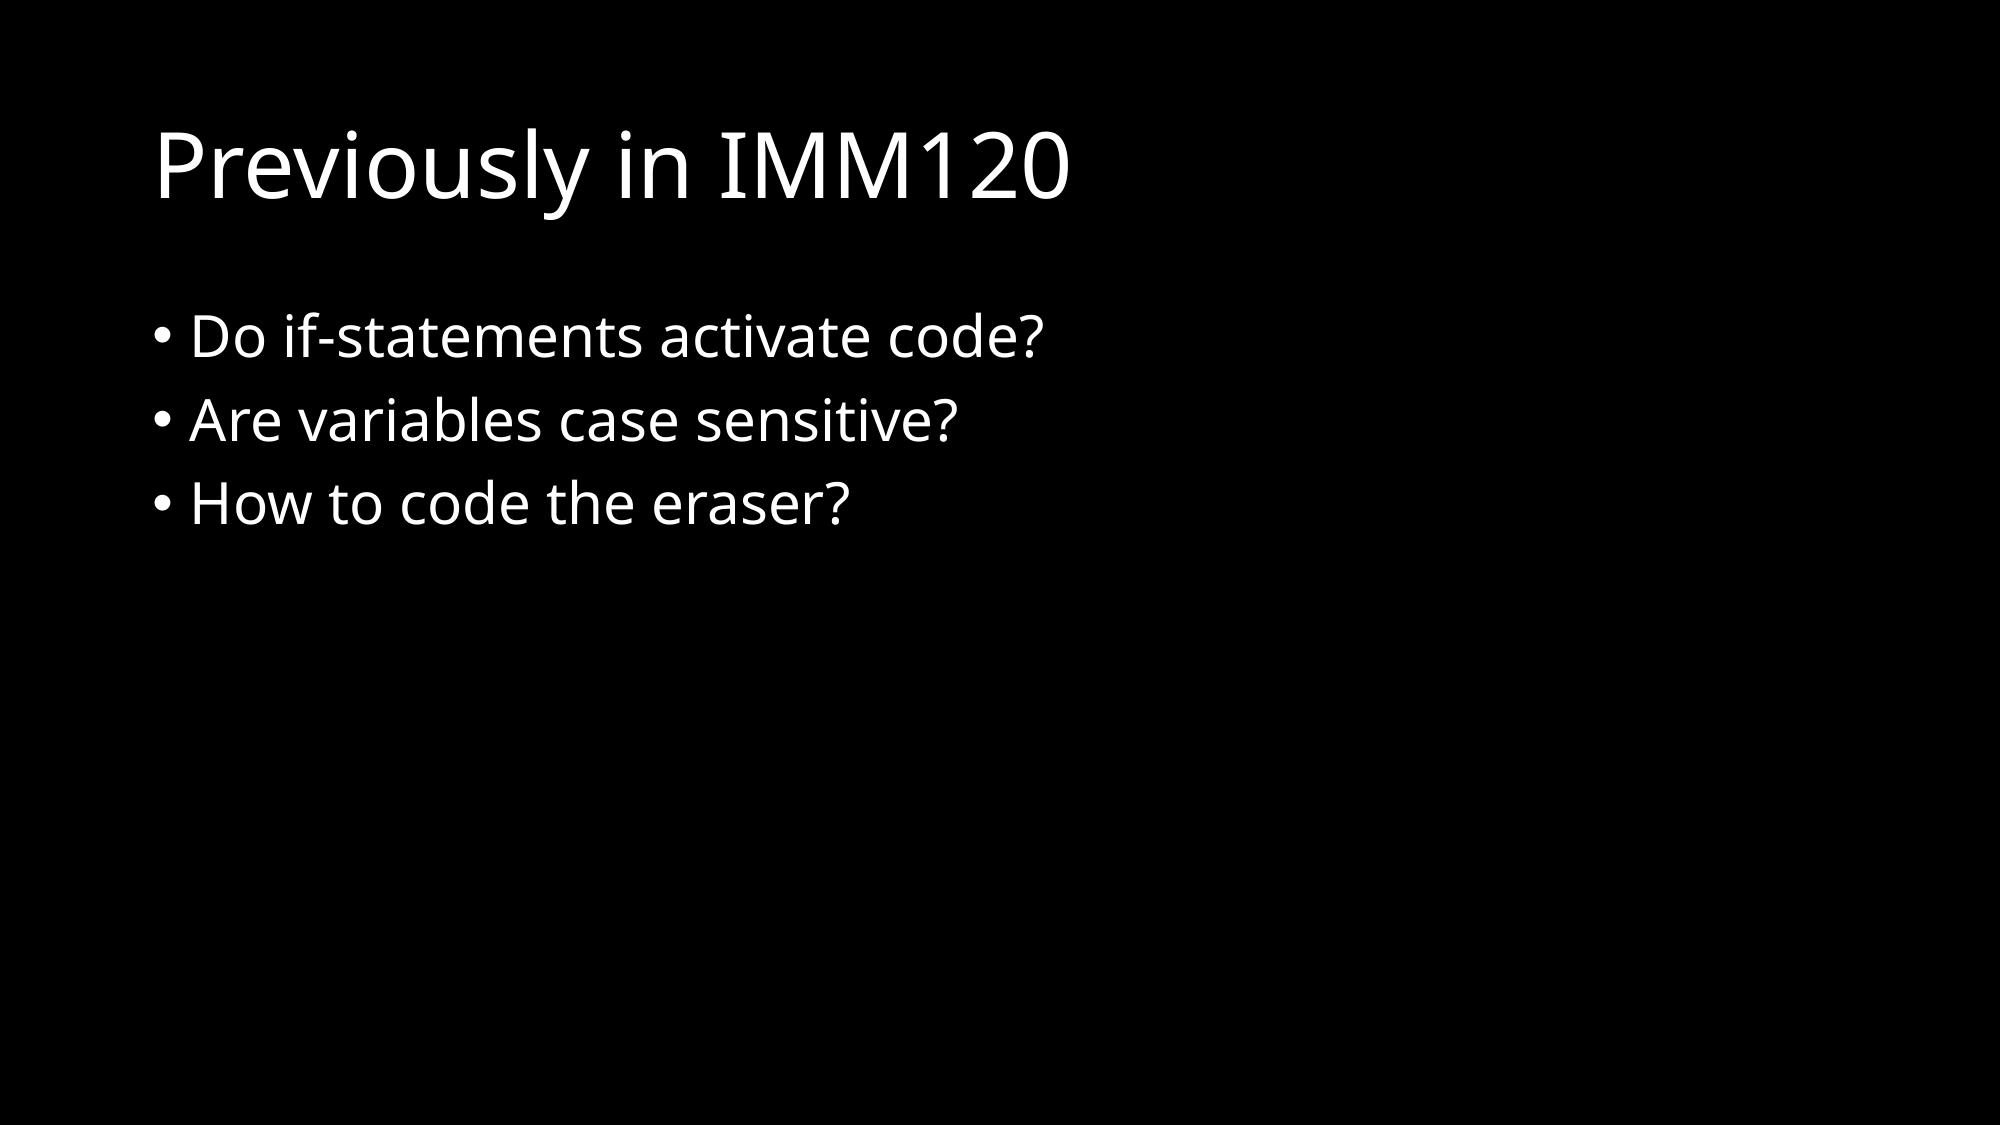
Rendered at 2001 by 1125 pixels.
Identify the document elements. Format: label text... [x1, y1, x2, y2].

title Previously in IMM120 [137, 59, 1863, 278]
list Do if-statements activate code? Are variables case sensitive? How to code the eraser? [137, 299, 1863, 1014]
